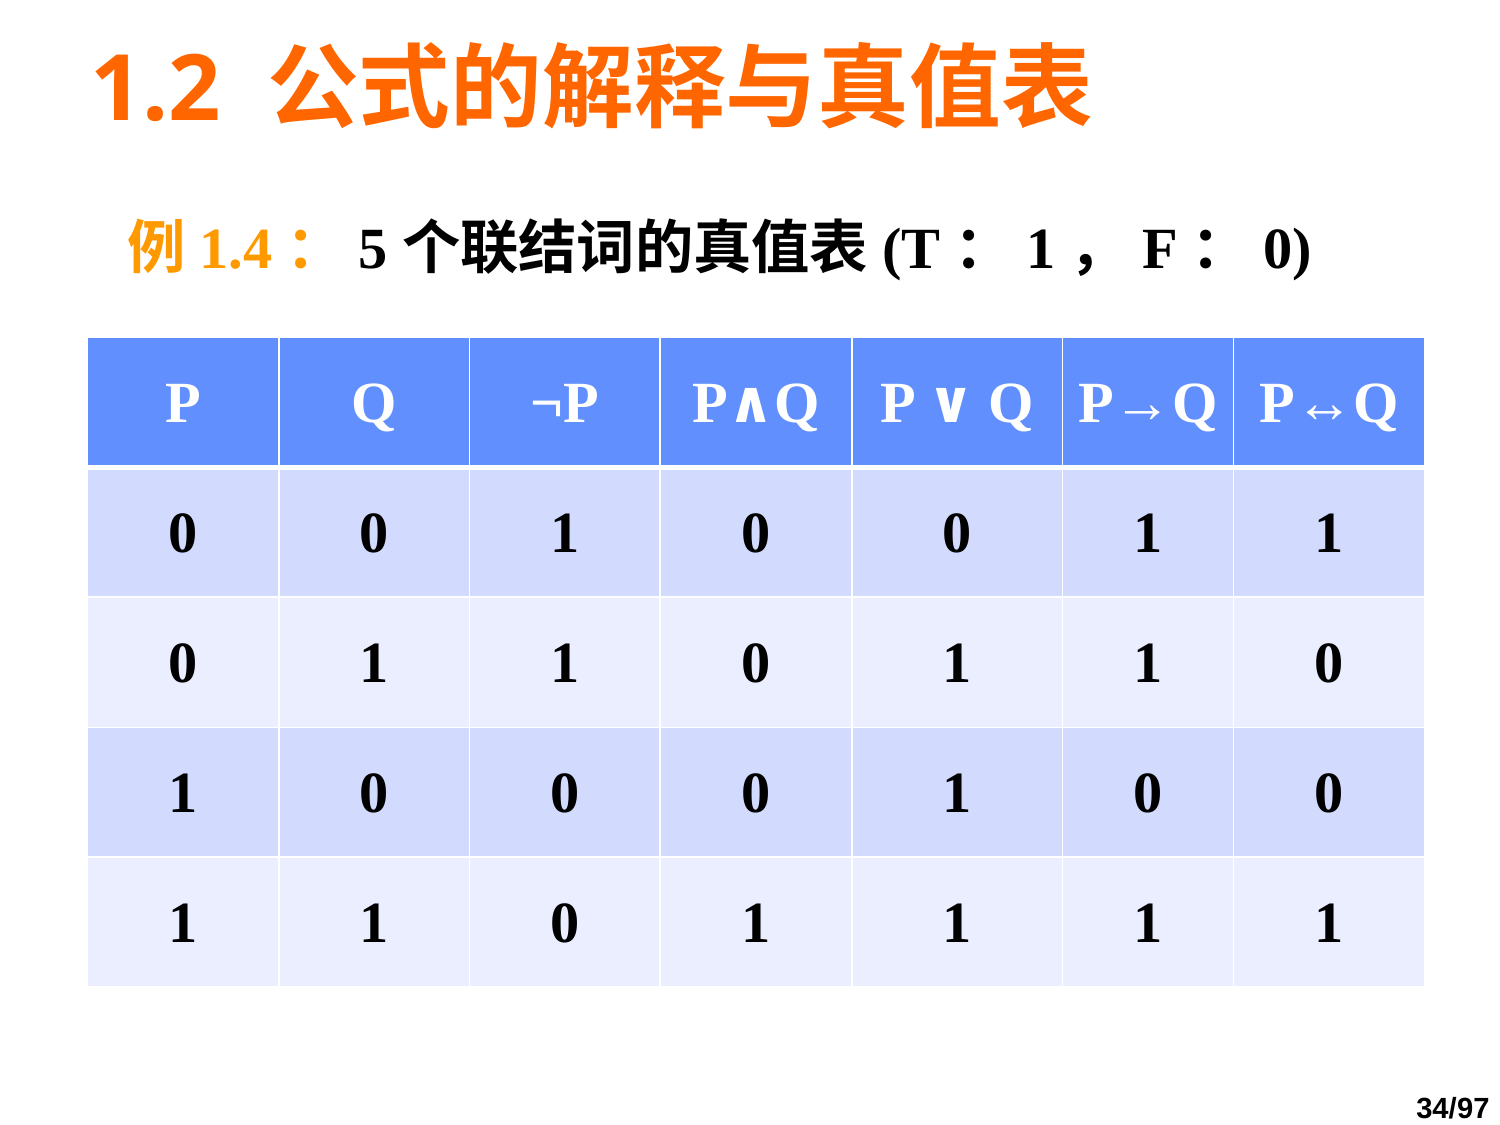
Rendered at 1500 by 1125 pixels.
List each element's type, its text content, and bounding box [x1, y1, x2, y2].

table_header P ∨ Q [853, 338, 1062, 465]
table_cell 0 [88, 470, 278, 596]
table_cell 1 [1063, 858, 1233, 986]
title 1.2 公式的解释与真值表 [74, 37, 1426, 143]
table_cell 1 [1234, 858, 1424, 986]
table_cell 0 [853, 470, 1062, 596]
table_header ¬P [470, 338, 659, 465]
table_cell 0 [470, 728, 659, 856]
table_cell 1 [853, 728, 1062, 856]
table_cell 1 [1234, 470, 1424, 596]
table_cell 0 [1234, 598, 1424, 727]
table_cell 1 [853, 858, 1062, 986]
table_cell 1 [280, 858, 469, 986]
table_cell 0 [280, 728, 469, 856]
table_cell 1 [1063, 470, 1233, 596]
table_header P↔Q [1234, 338, 1424, 465]
table_cell 1 [470, 598, 659, 727]
table_cell 0 [88, 598, 278, 727]
table_cell 1 [470, 470, 659, 596]
table_header P→Q [1063, 338, 1233, 465]
table_header Q [280, 338, 469, 465]
table_header P∧Q [661, 338, 851, 465]
table_cell 1 [661, 858, 851, 986]
table_cell 0 [661, 598, 851, 727]
table_cell 0 [470, 858, 659, 986]
table_header P [88, 338, 278, 465]
table_cell 0 [1063, 728, 1233, 856]
table_cell 0 [280, 470, 469, 596]
table_cell 0 [661, 728, 851, 856]
list 例1.4：5个联结词的真值表(T：1，F：0) [75, 212, 1425, 325]
table_cell 1 [1063, 598, 1233, 727]
table_cell 0 [1234, 728, 1424, 856]
table_cell 1 [88, 858, 278, 986]
table_cell 1 [280, 598, 469, 727]
table_cell 0 [661, 470, 851, 596]
table_cell 1 [88, 728, 278, 856]
table_cell 1 [853, 598, 1062, 727]
